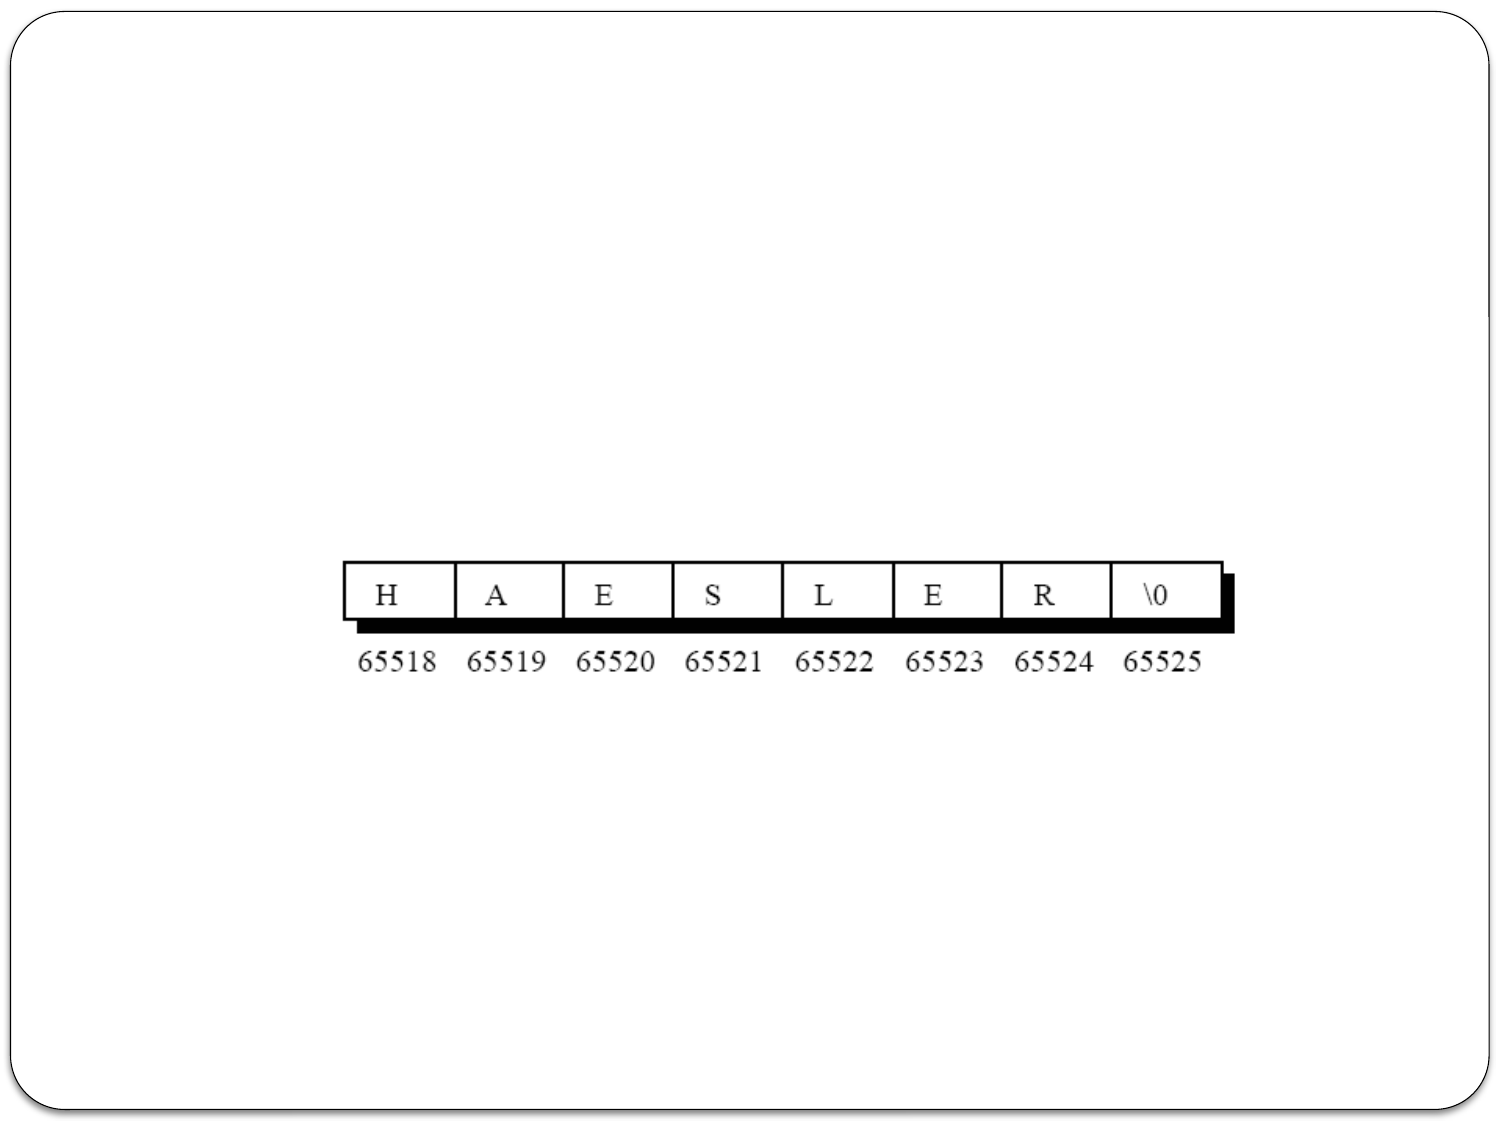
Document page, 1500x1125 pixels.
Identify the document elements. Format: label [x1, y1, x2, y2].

list [315, 539, 1260, 686]
